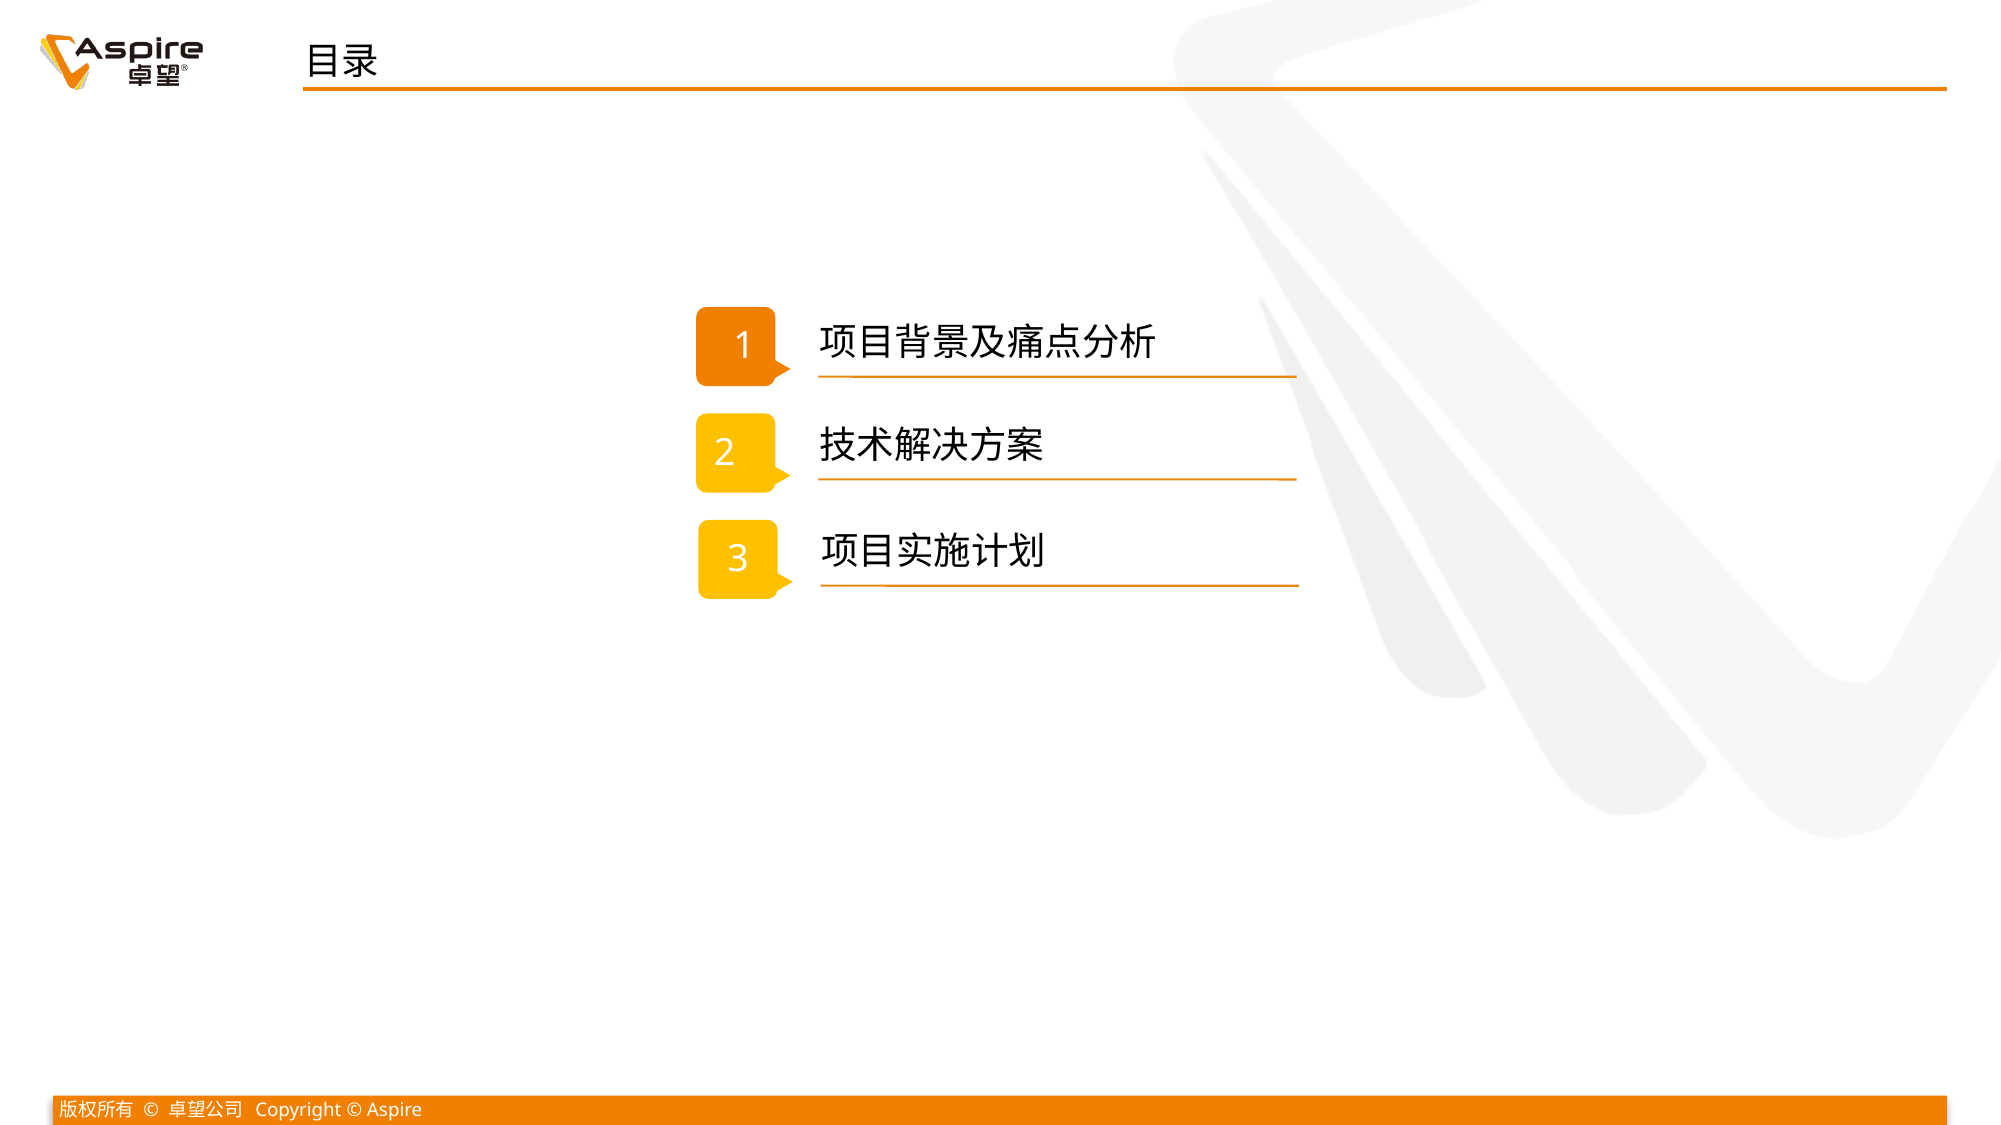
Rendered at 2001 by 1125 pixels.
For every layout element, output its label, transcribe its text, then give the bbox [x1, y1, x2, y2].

picture [36, 34, 208, 90]
text_box 技术解决方案 [819, 420, 1045, 466]
text_box 3 [727, 534, 769, 580]
text_box 2 [713, 427, 755, 473]
text_box 1 [733, 321, 756, 367]
text_box 目录 [296, 29, 387, 90]
text_box 项目背景及痛点分析 [819, 317, 1158, 363]
text_box [696, 306, 791, 387]
text_box [696, 413, 791, 493]
text_box 项目实施计划 [821, 526, 1047, 572]
text_box [698, 519, 793, 599]
